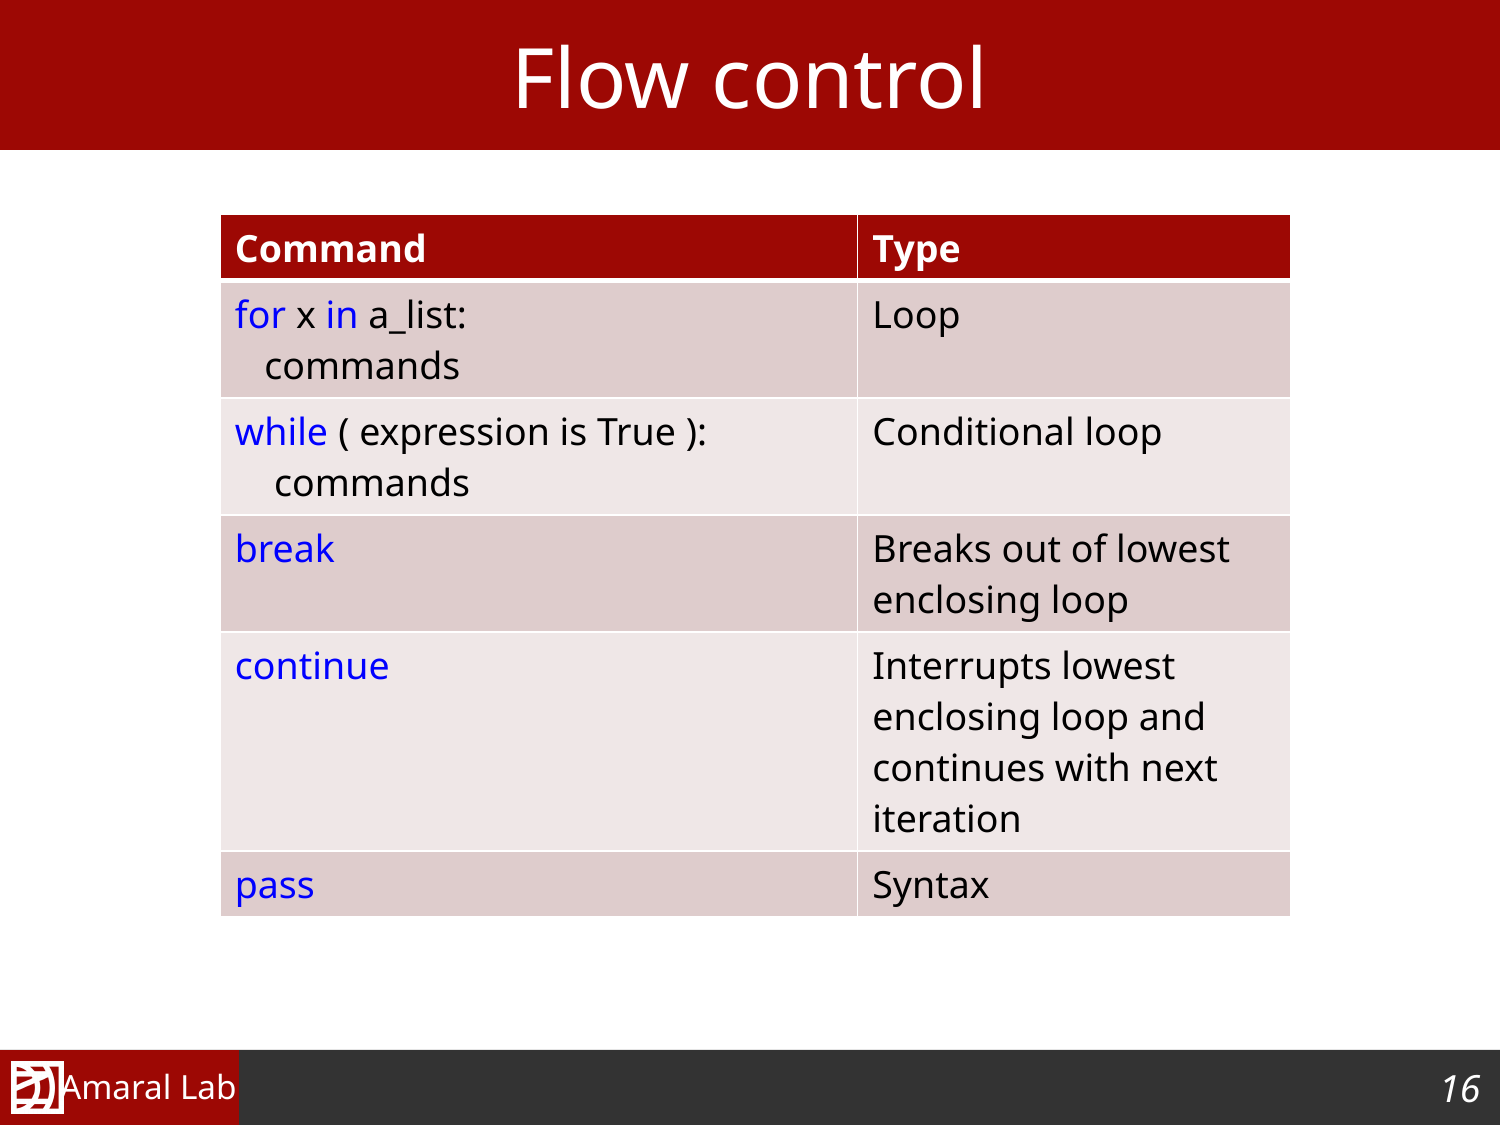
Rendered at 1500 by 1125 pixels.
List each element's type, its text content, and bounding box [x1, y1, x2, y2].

table_header Command [221, 215, 857, 278]
table_cell Conditional loop [858, 399, 1290, 514]
table_cell break [221, 516, 857, 631]
title Flow control [0, 0, 1500, 151]
table_cell Breaks out of lowest enclosing loop [858, 516, 1290, 631]
picture [11, 1061, 64, 1114]
table_cell pass [221, 852, 857, 916]
table_cell while ( expression is True ): commands [221, 399, 857, 514]
table_cell for x in a_list: commands [221, 283, 857, 397]
table_cell continue [221, 633, 857, 850]
table_cell Syntax [858, 852, 1290, 916]
table_cell Interrupts lowest enclosing loop and continues with next iteration [858, 633, 1290, 850]
table_cell Loop [858, 283, 1290, 397]
table_header Type [858, 215, 1290, 278]
